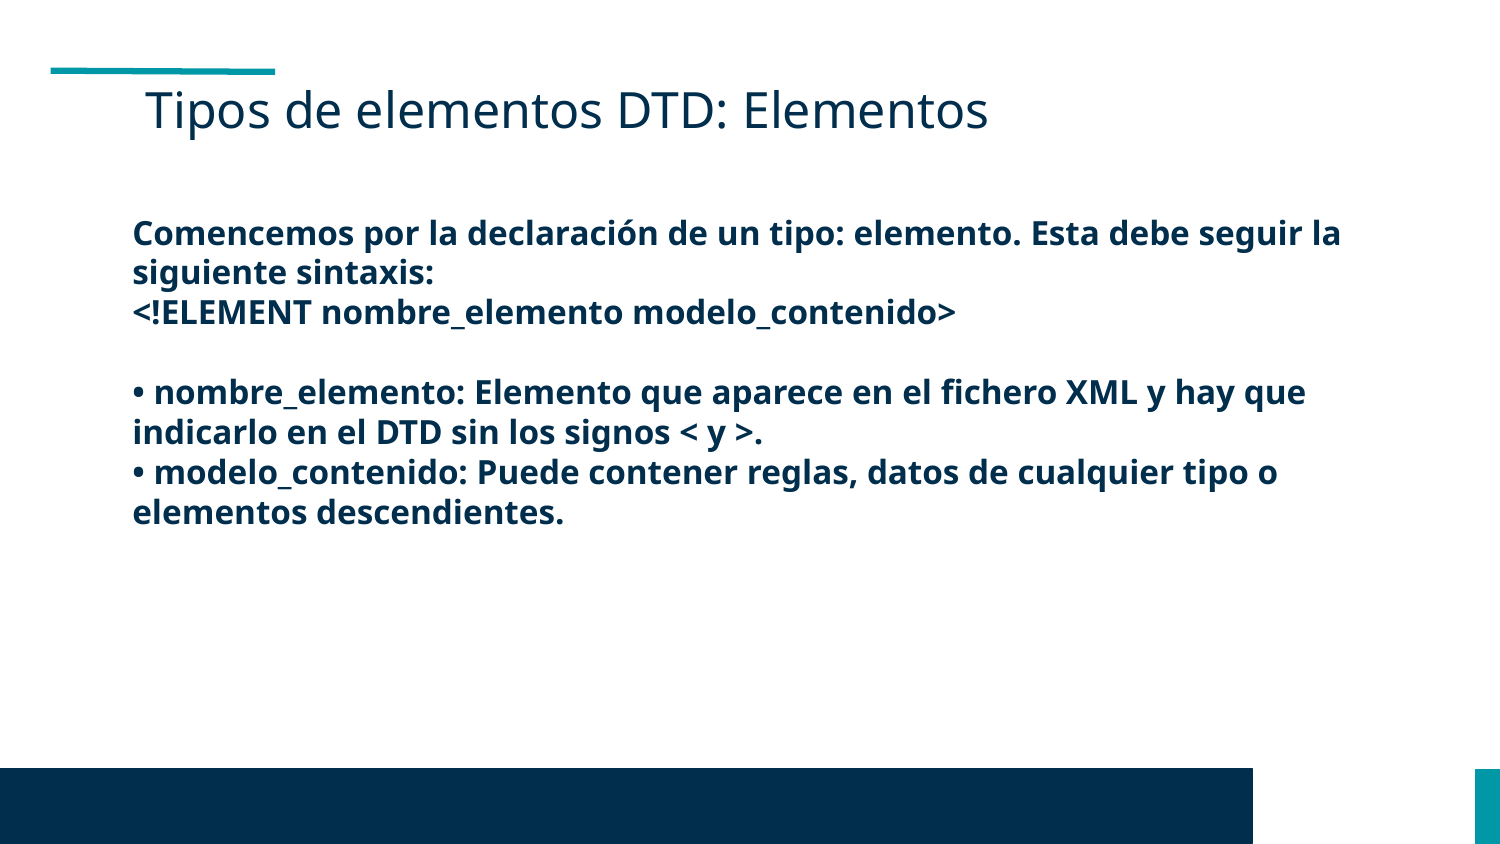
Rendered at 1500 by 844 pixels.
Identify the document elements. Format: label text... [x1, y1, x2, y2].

text_box Tipos de elementos DTD: Elementos [130, 63, 1420, 159]
text_box [0, 768, 1252, 844]
text_box Comencemos por la declaración de un tipo: elemento. Esta debe seguir la siguiente sintaxis: <!ELEMENT nombre_elemento modelo_contenido> • nombre_elemento: Elemento que aparece en el fichero XML y hay que indicarlo en el DTD sin los signos < y >. • modelo_contenido: Puede contener reglas, datos de cualquier tipo o elementos descendientes. [117, 196, 1383, 597]
text_box [1476, 769, 1500, 844]
